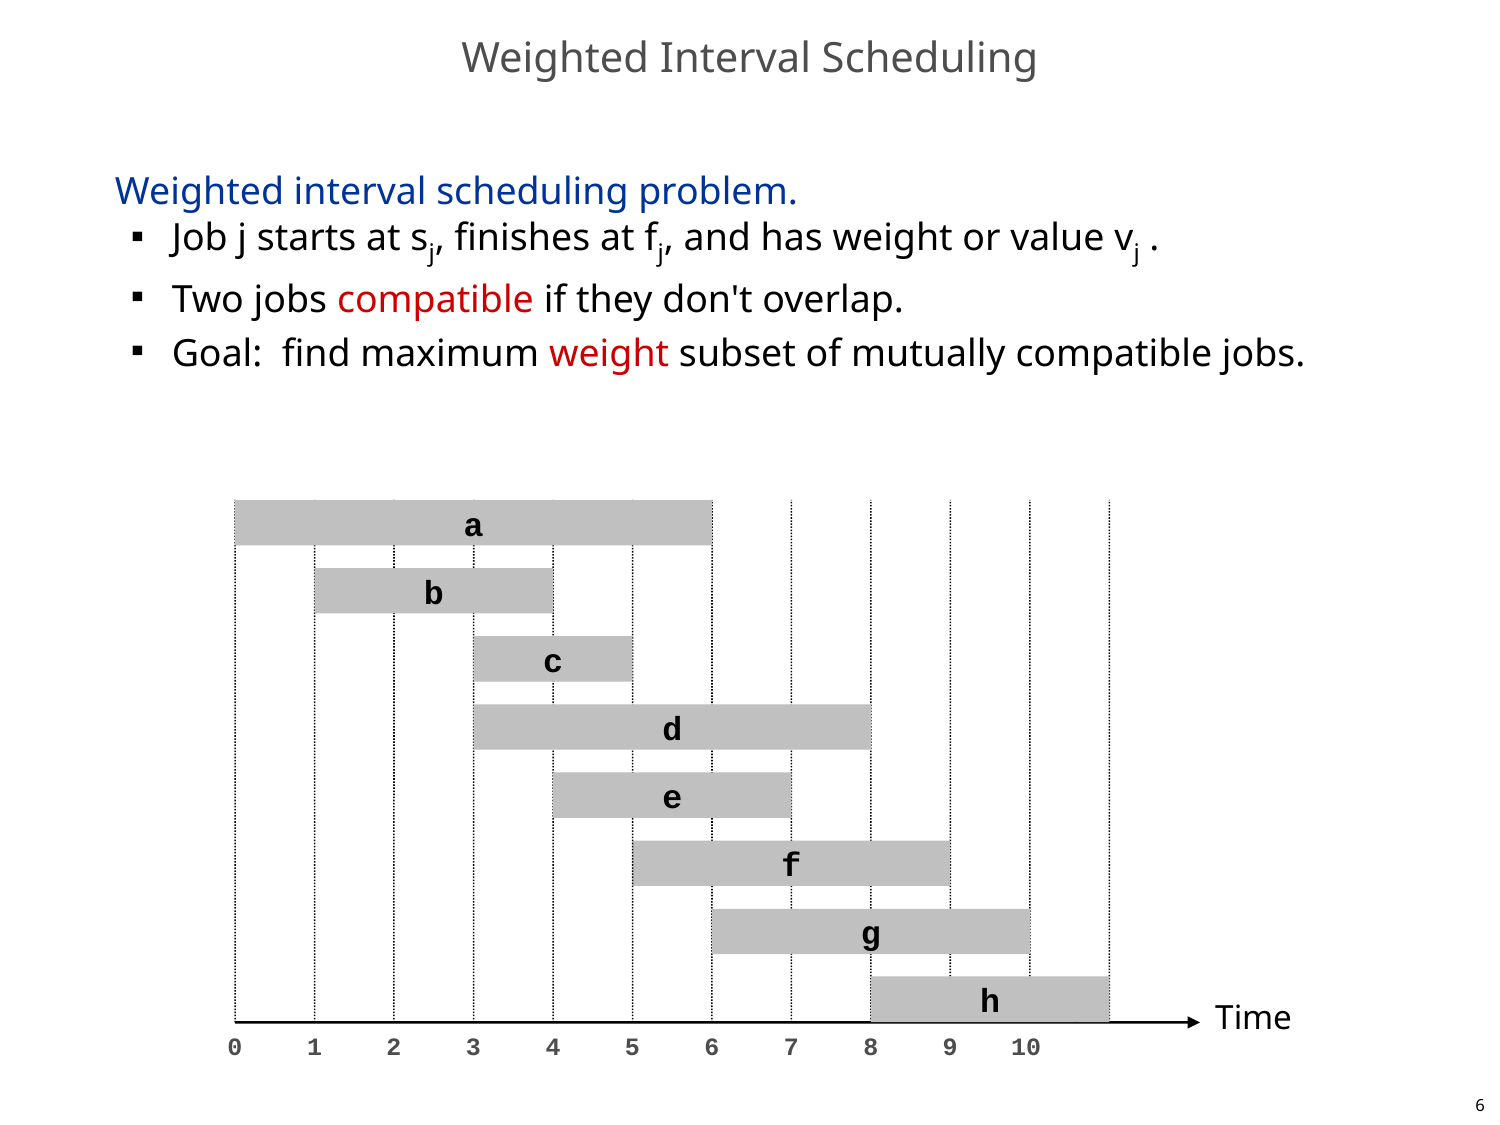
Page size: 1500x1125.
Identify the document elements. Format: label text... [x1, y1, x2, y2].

title Weighted Interval Scheduling [0, 24, 1500, 100]
text_box 10 [995, 1022, 1064, 1068]
text_box c [473, 636, 633, 682]
text_box 9 [927, 1022, 995, 1068]
text_box Time [1200, 988, 1325, 1044]
text_box 6 [689, 1022, 758, 1068]
text_box 0 [212, 1022, 281, 1068]
text_box 1 [291, 1022, 361, 1068]
text_box b [314, 568, 554, 614]
list Weighted interval scheduling problem. Job j starts at sj, finishes at fj, and has weight or value vj . Two jobs compatible if they don't overlap. Goal: find maximum weight subset of mutually compatible jobs. [99, 149, 1388, 1038]
text_box 4 [530, 1022, 599, 1068]
slide_number 6 [1187, 1087, 1500, 1125]
text_box 8 [848, 1022, 917, 1068]
text_box 7 [768, 1022, 837, 1068]
text_box f [632, 840, 951, 886]
text_box h [870, 976, 1110, 1023]
text_box [1110, 1016, 1200, 1029]
text_box d [473, 704, 871, 750]
text_box a [235, 500, 712, 546]
text_box [632, 1035, 894, 1081]
text_box g [711, 908, 1030, 955]
text_box 5 [609, 1022, 678, 1068]
text_box 2 [371, 1022, 440, 1068]
text_box 3 [450, 1022, 519, 1068]
text_box e [553, 772, 792, 818]
